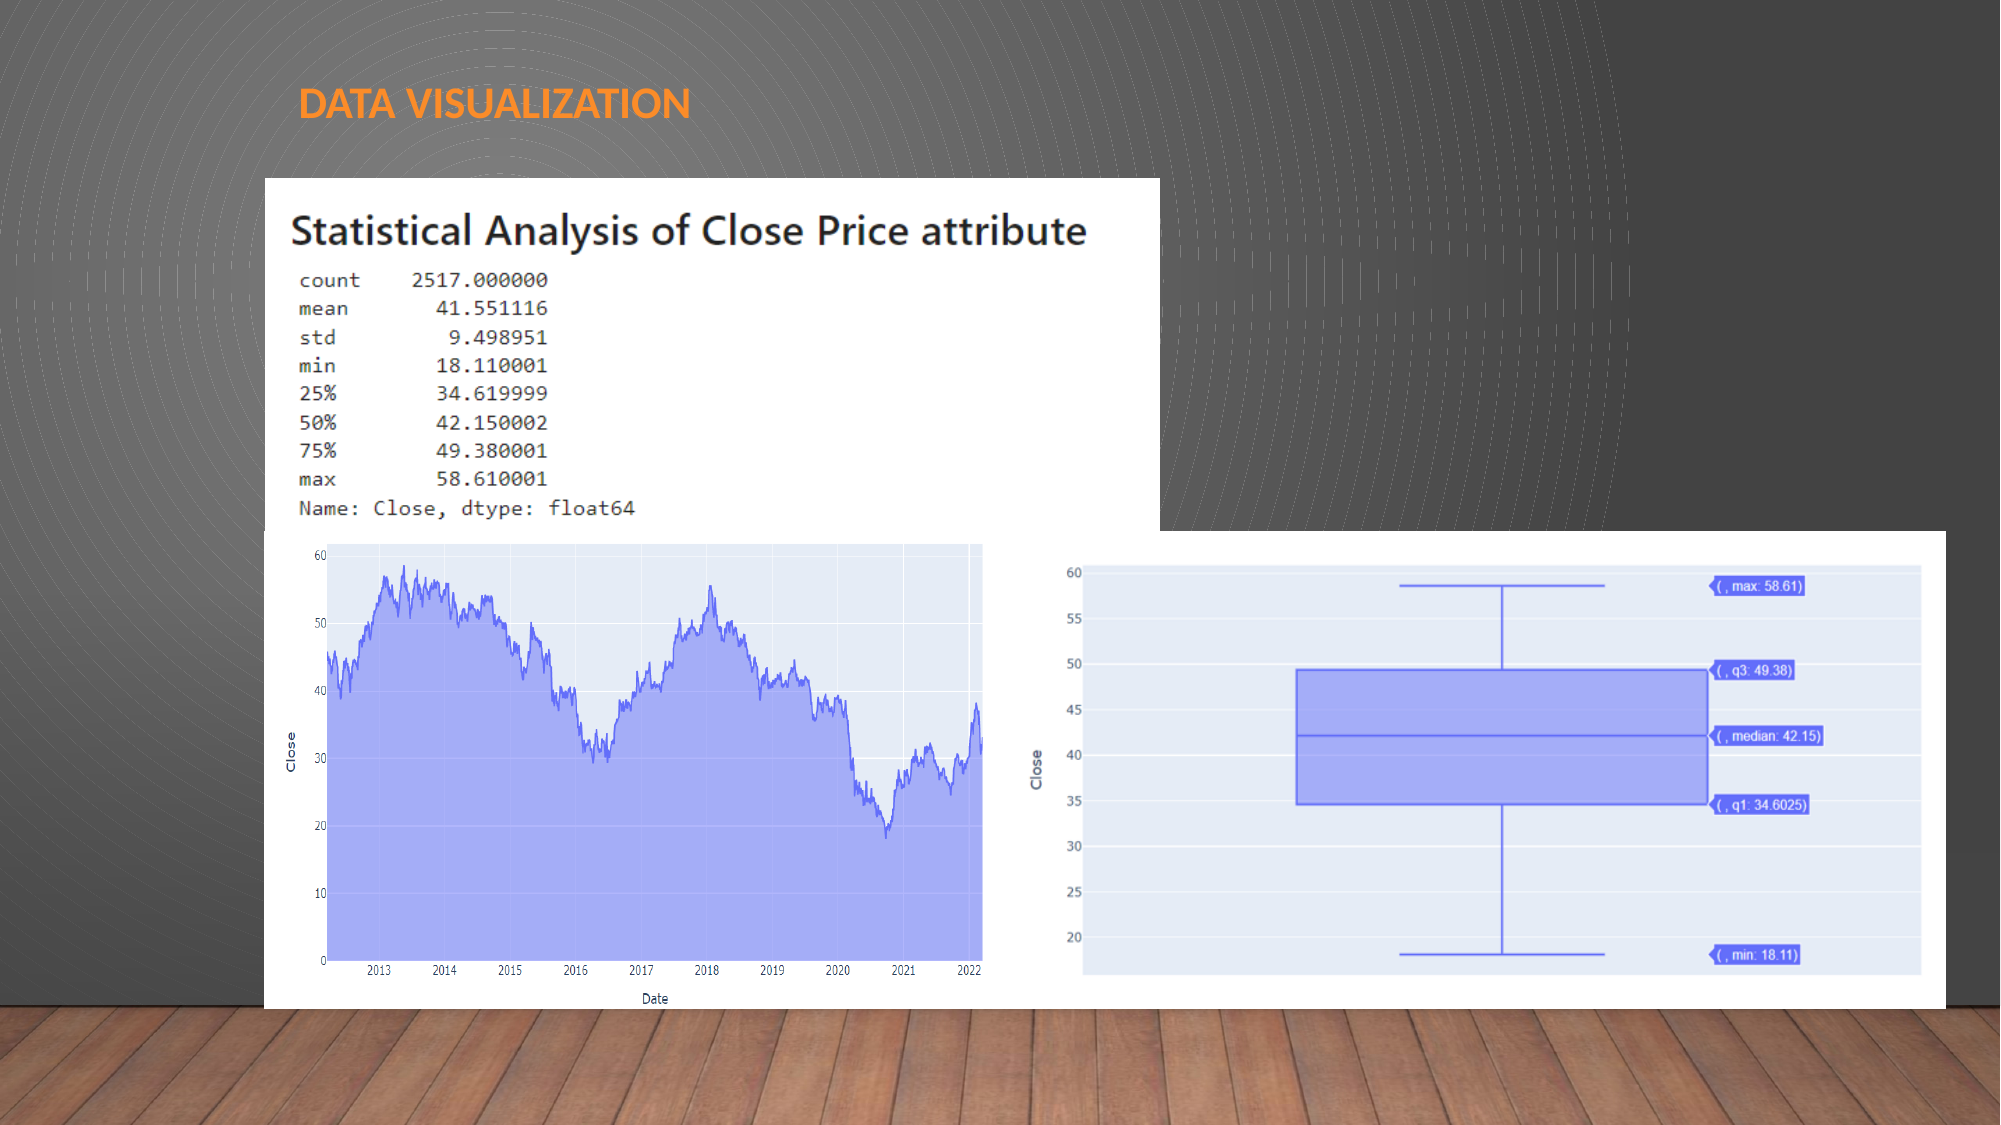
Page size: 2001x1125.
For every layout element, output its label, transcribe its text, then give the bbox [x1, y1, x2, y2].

picture [0, 178, 2000, 1125]
title Data Visualization [188, 28, 802, 137]
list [263, 530, 999, 1009]
